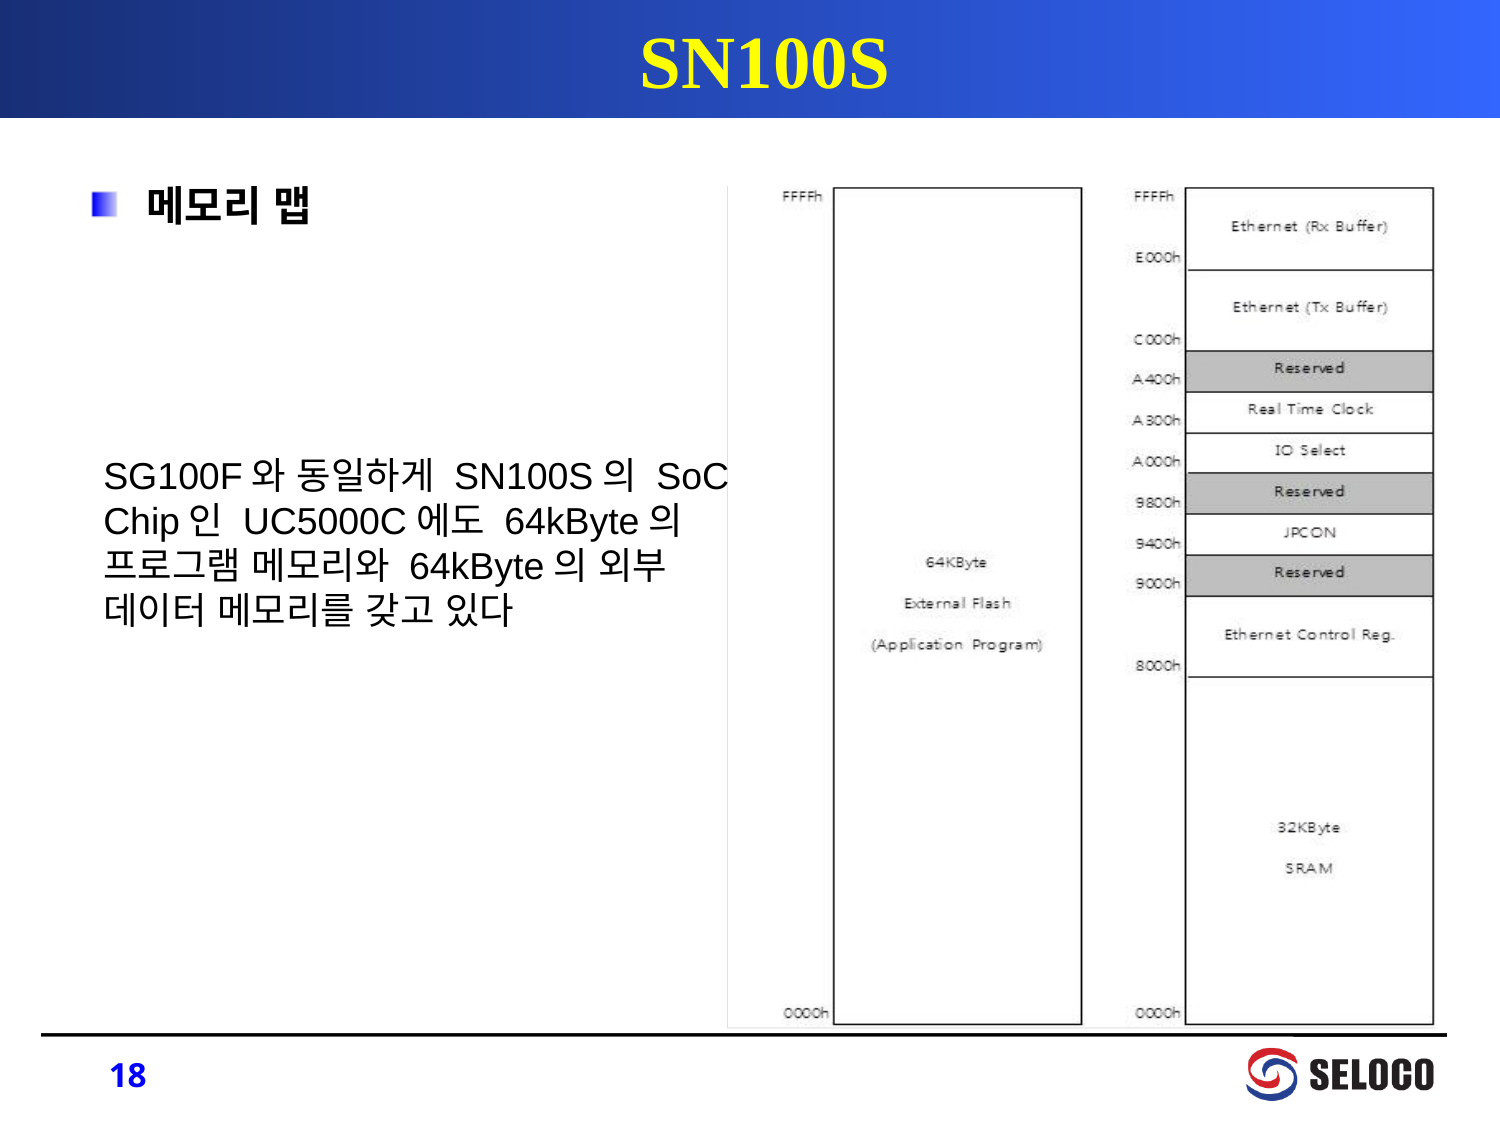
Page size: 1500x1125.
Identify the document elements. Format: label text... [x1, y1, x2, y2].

text_box SG100F와 동일하게 SN100S의 SoC Chip인 UC5000C에도 64kByte의 프로그램 메모리와 64kByte의 외부 데이터 메모리를 갖고 있다 [88, 444, 721, 640]
slide_number 18 [76, 1046, 162, 1111]
picture [90, 190, 120, 220]
picture [1246, 1046, 1469, 1102]
title SN100S [0, 0, 1500, 119]
list 메모리 맵 [74, 172, 1426, 1006]
picture [726, 185, 1436, 1031]
